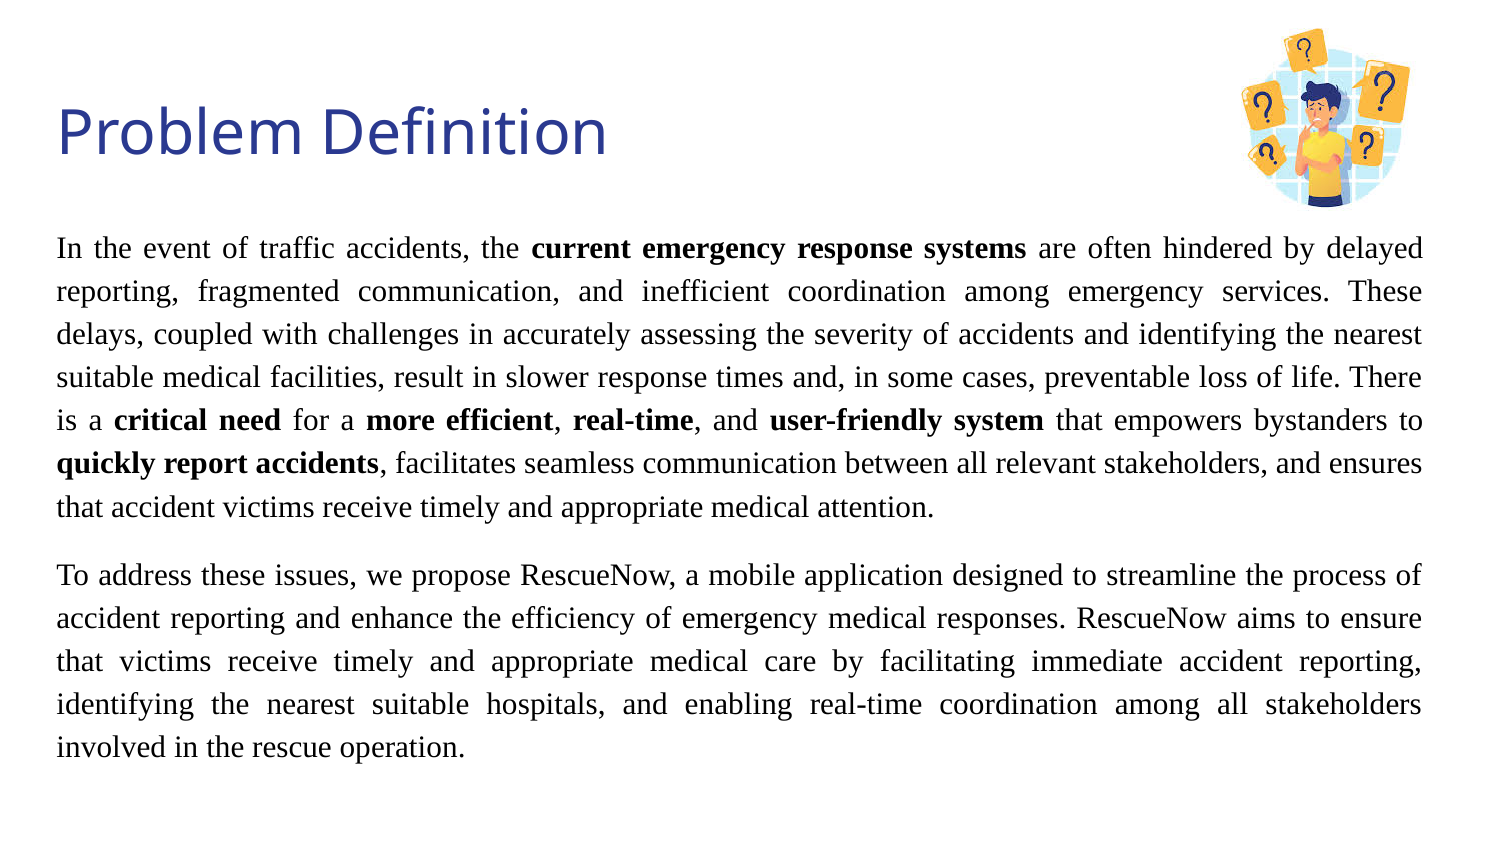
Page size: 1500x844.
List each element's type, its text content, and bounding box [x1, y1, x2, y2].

title Problem Definition [41, 77, 1212, 206]
list In the event of traffic accidents, the current emergency response systems are often hindered by delayed reporting, fragmented communication, and inefficient coordination among emergency services. These delays, coupled with challenges in accurately assessing the severity of accidents and identifying the nearest suitable medical facilities, result in slower response times and, in some cases, preventable loss of life. There is a critical need for a more efficient, real-time, and user-friendly system that empowers bystanders to quickly report accidents, facilitates seamless communication between all relevant stakeholders, and ensures that accident victims receive timely and appropriate medical attention. To address these issues, we propose RescueNow, a mobile application designed to streamline the process of accident reporting and enhance the efficiency of emergency medical responses. RescueNow aims to ensure that victims receive timely and appropriate medical care by facilitating immediate accident reporting, identifying the nearest suitable hospitals, and enabling real-time coordination among all stakeholders involved in the rescue operation. [41, 206, 1440, 752]
picture [1217, 11, 1440, 219]
